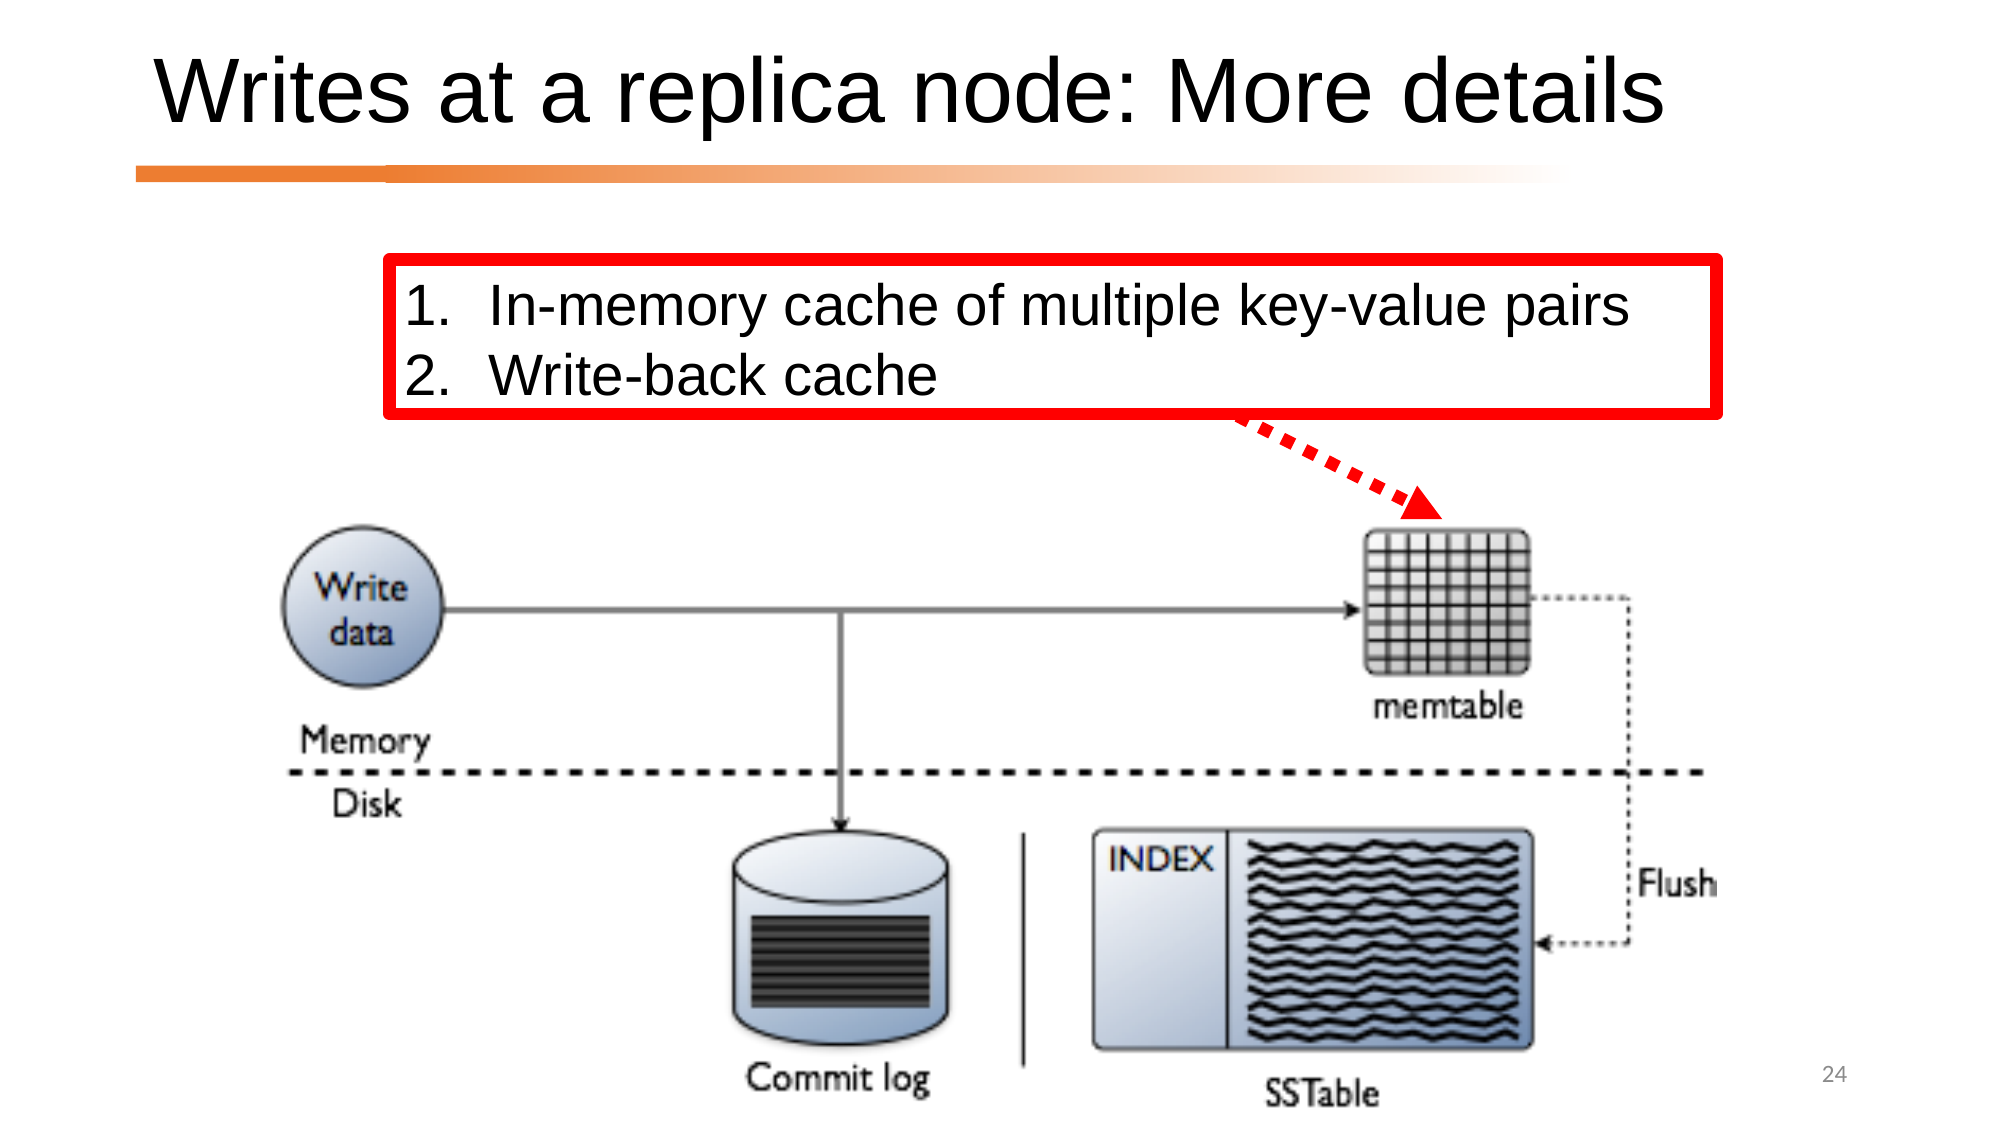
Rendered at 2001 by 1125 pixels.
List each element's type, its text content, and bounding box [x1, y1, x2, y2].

slide_number 24 [1717, 1042, 1863, 1103]
picture [275, 519, 1717, 1125]
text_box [389, 259, 1717, 520]
title Writes at a replica node: More details [138, 25, 1810, 160]
